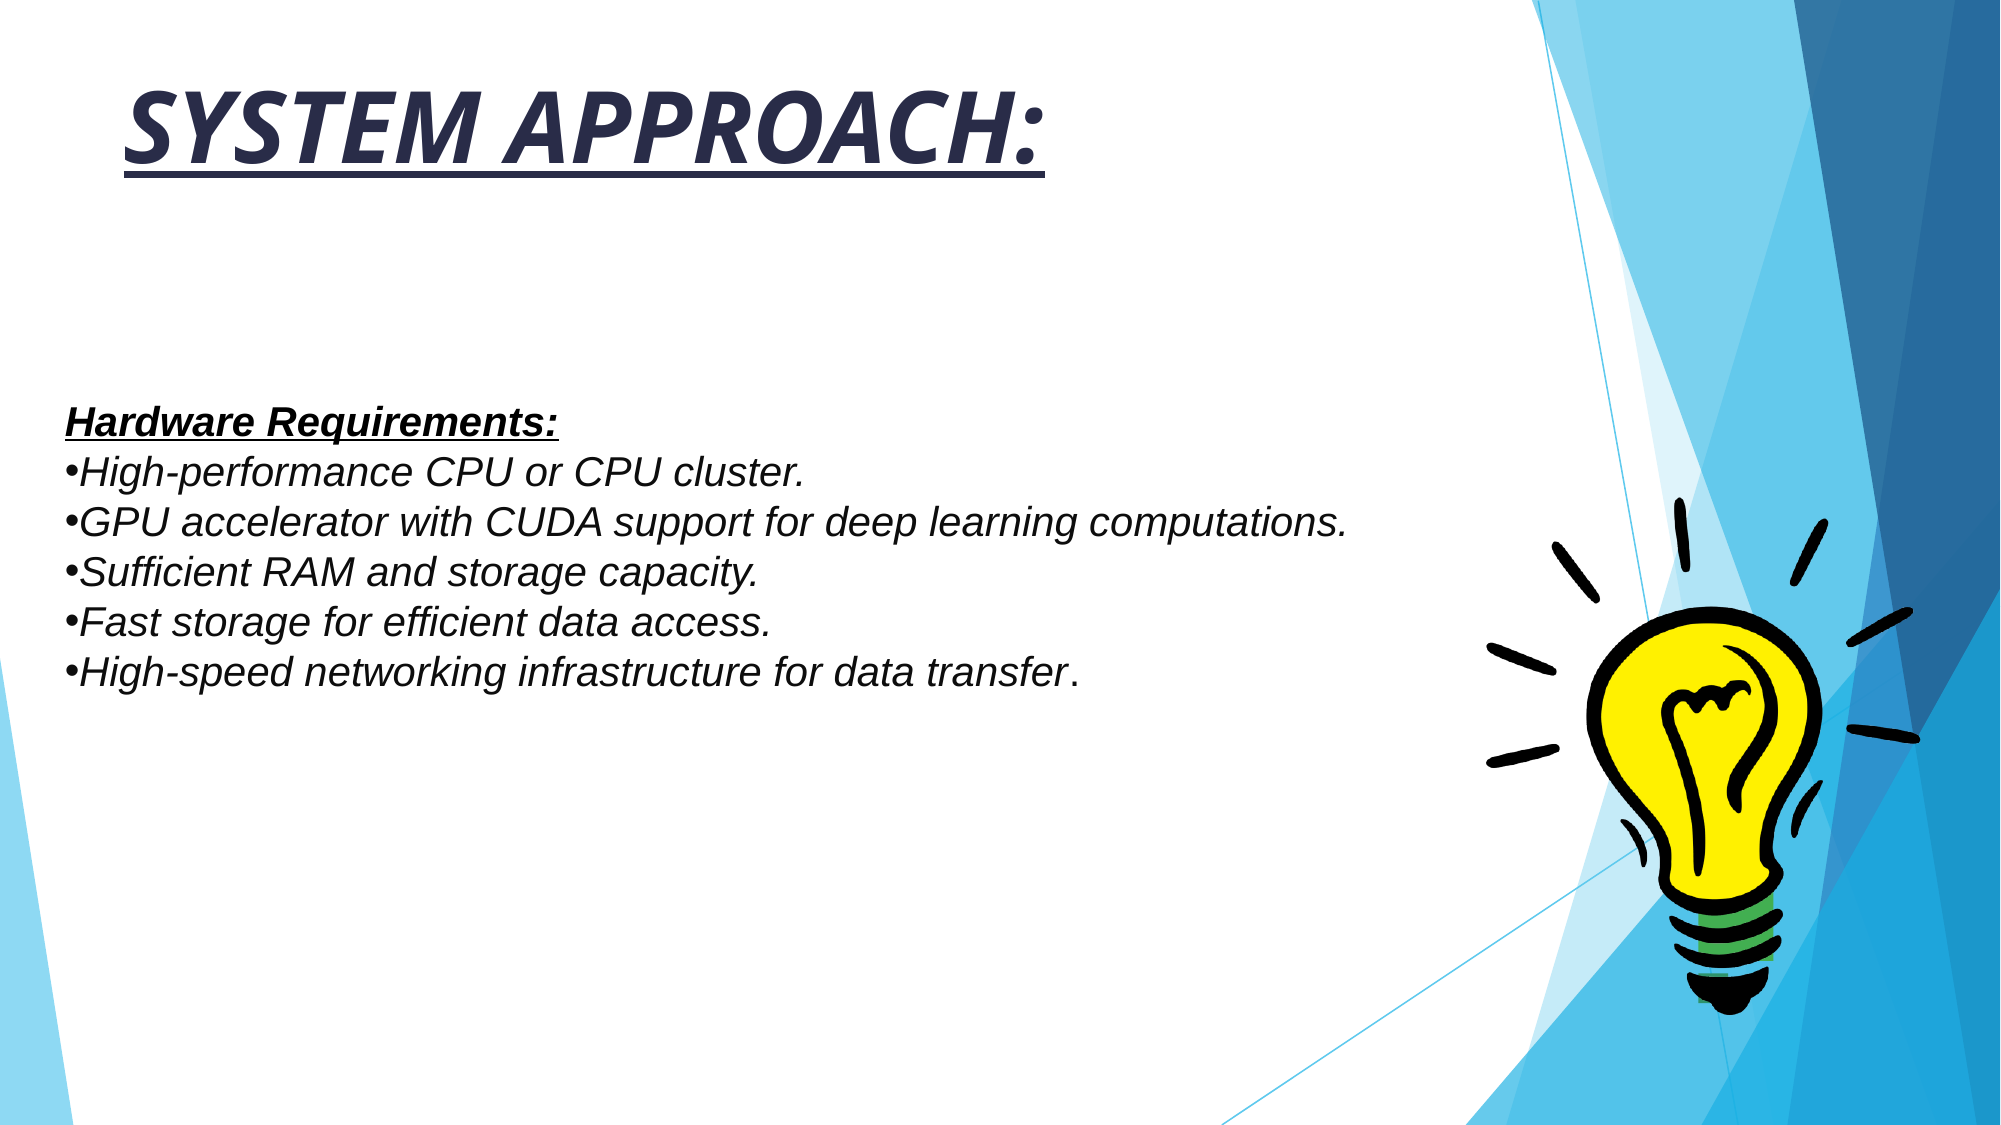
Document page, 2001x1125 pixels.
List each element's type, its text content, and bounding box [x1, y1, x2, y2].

text_box Hardware Requirements: High-performance CPU or CPU cluster. GPU accelerator with CUDA support for deep learning computations. Sufficient RAM and storage capacity. Fast storage for efficient data access. High-speed networking infrastructure for data transfer. [49, 337, 1463, 748]
title SYSTEM APPROACH: [123, 63, 1877, 185]
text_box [1474, 487, 1929, 1023]
